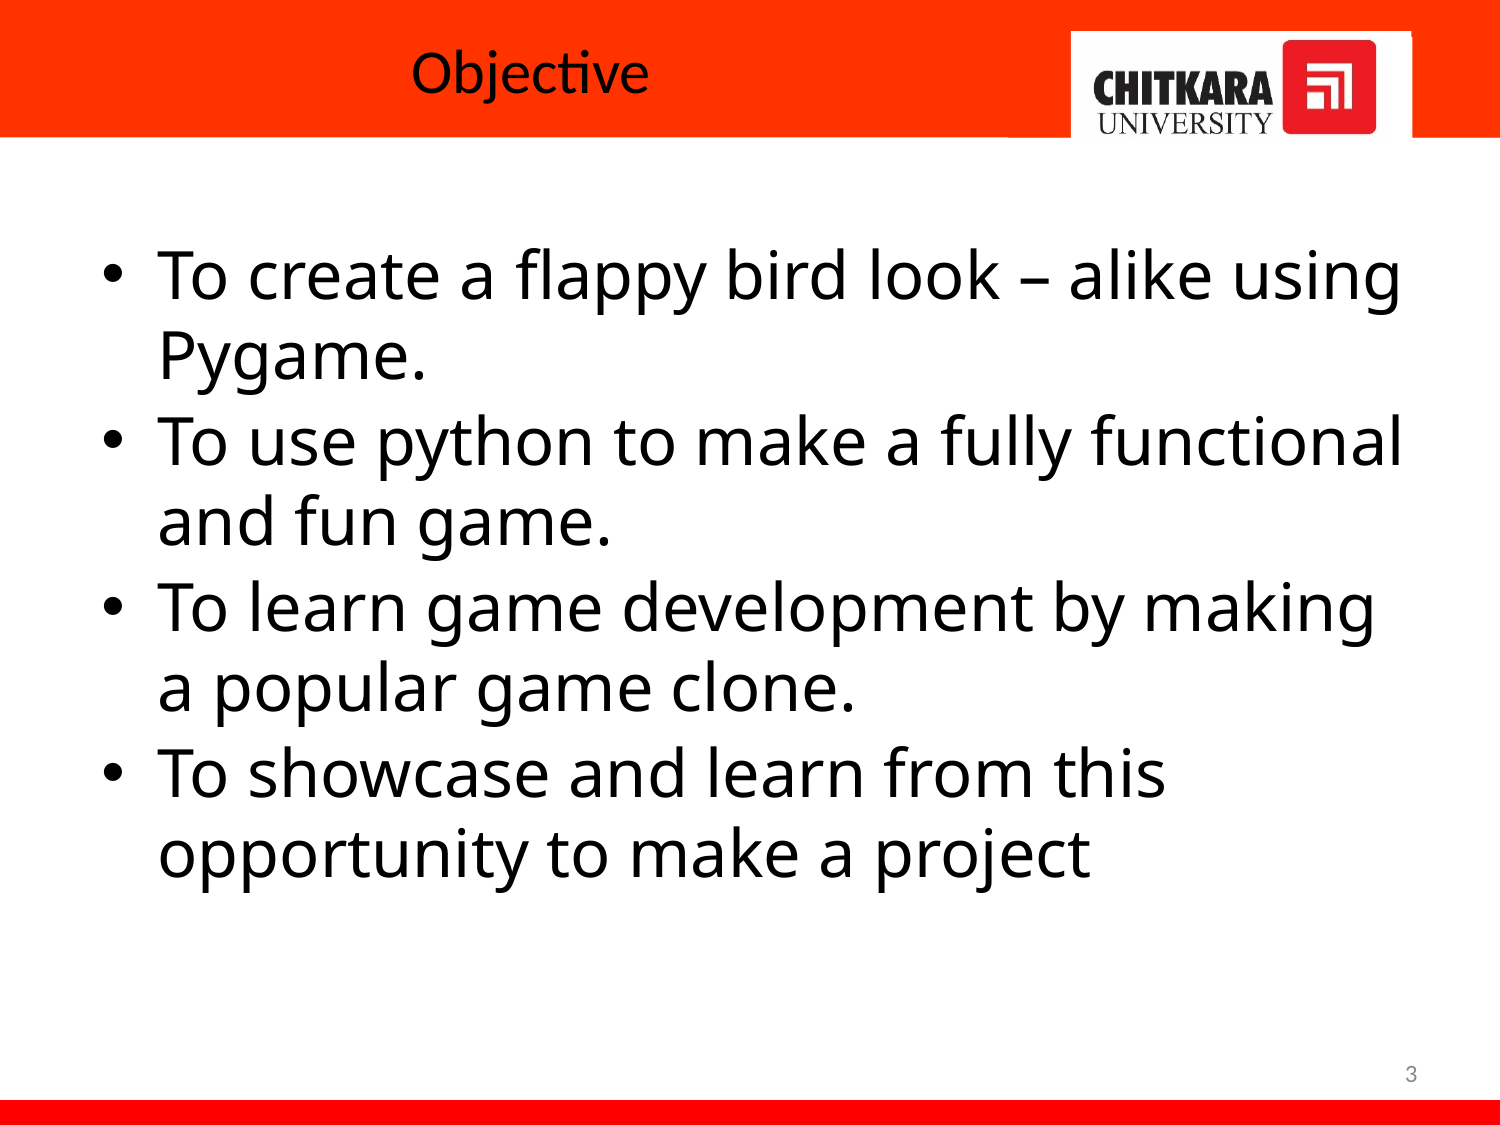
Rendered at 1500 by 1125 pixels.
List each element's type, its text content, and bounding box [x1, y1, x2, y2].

picture [1074, 37, 1391, 138]
list To create a flappy bird look – alike using Pygame. To use python to make a fully functional and fun game. To learn game development by making a popular game clone. To showcase and learn from this opportunity to make a project [74, 224, 1426, 968]
title Objective [0, 0, 1063, 138]
slide_number 3 [1394, 1051, 1426, 1094]
